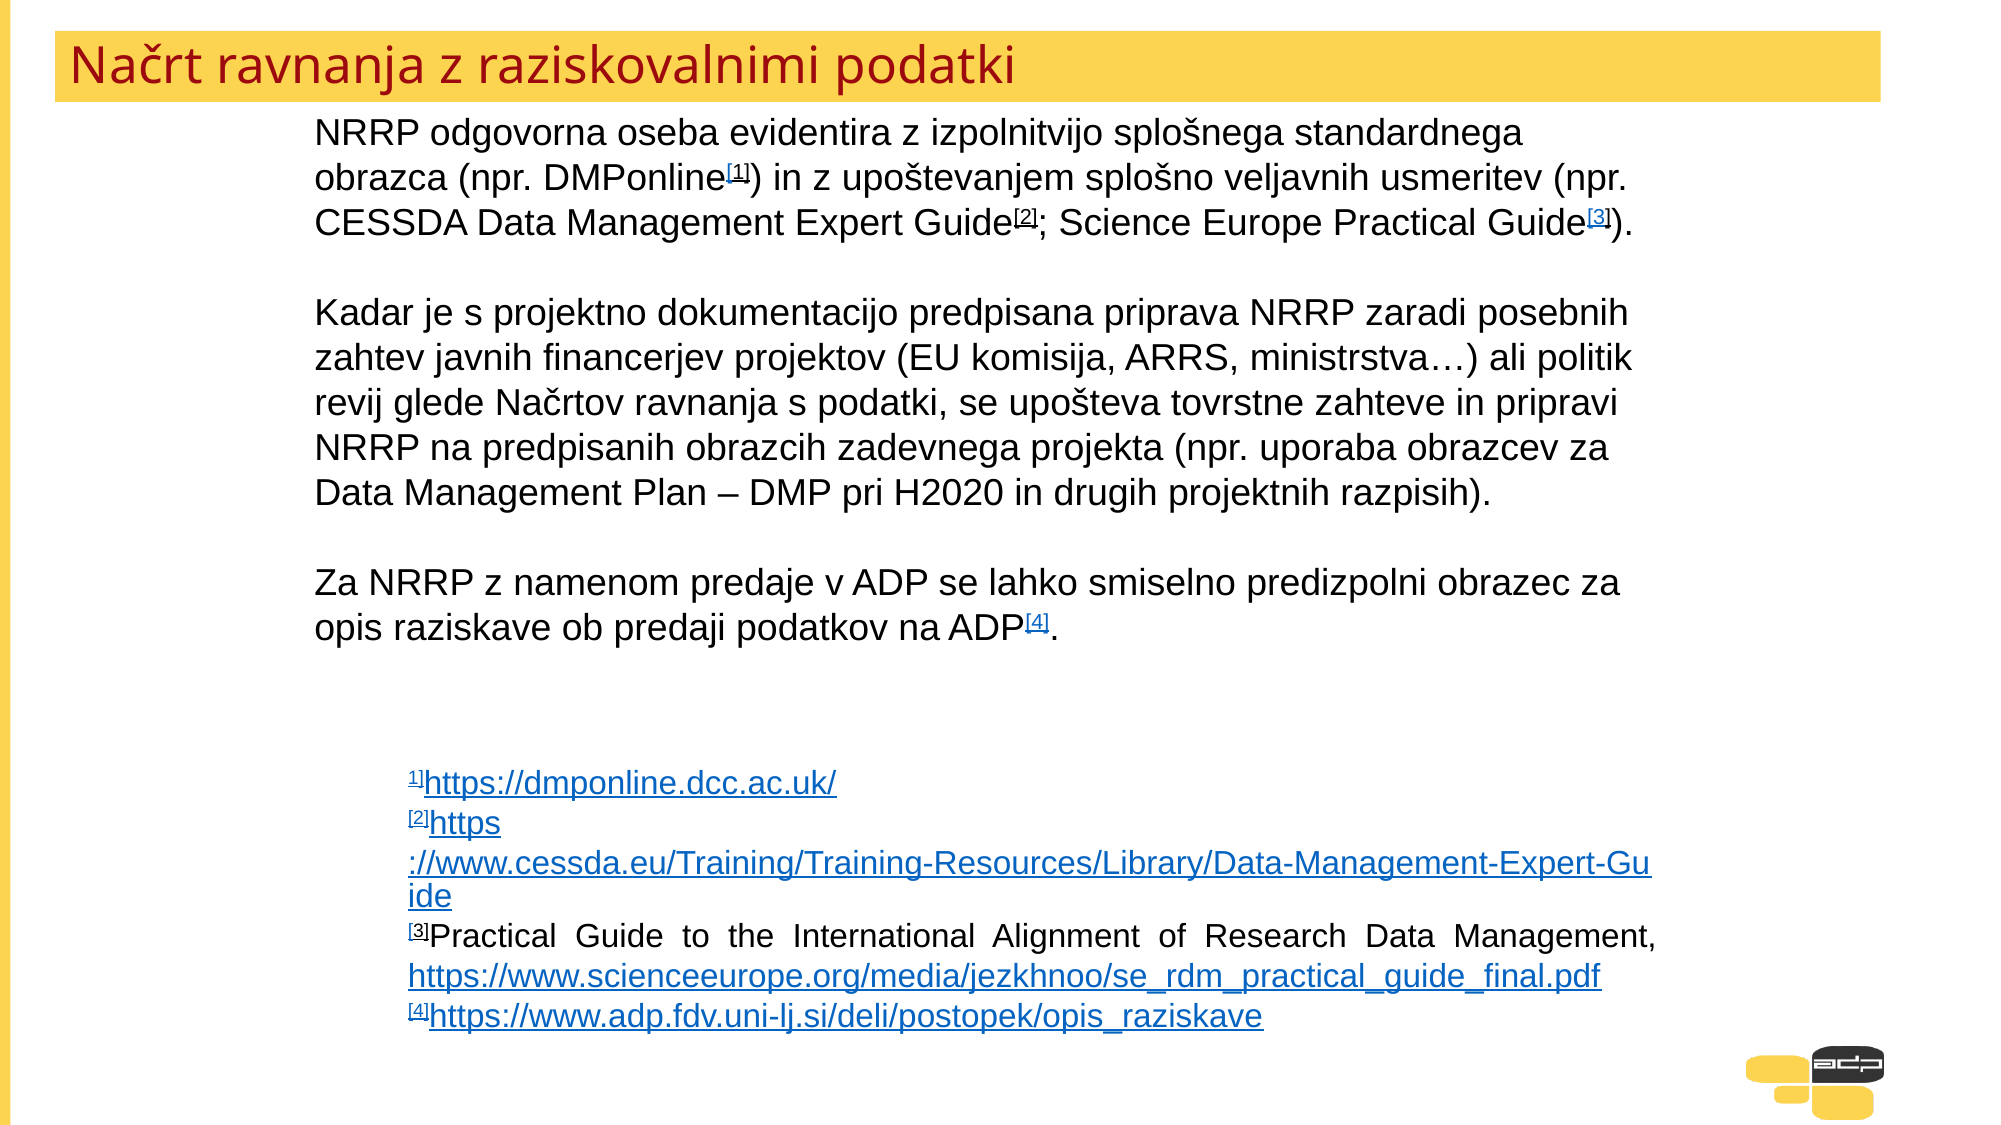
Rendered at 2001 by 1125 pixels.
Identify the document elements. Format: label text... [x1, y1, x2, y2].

text_box 1]https://dmponline.dcc.ac.uk/ [2]https://www.cessda.eu/Training/Training-Resources/Library/Data-Management-Expert-Guide [3]Practical Guide to the International Alignment of Research Data Management, https://www.scienceeurope.org/media/jezkhnoo/se_rdm_practical_guide_final.pdf [4]https://www.adp.fdv.uni-lj.si/deli/postopek/opis_raziskave [393, 753, 1674, 1008]
title Načrt ravnanja z raziskovalnimi podatki [55, 30, 1881, 102]
text_box NRRP odgovorna oseba evidentira z izpolnitvijo splošnega standardnega obrazca (npr. DMPonline[1]) in z upoštevanjem splošno veljavnih usmeritev (npr. CESSDA Data Management Expert Guide[2]; Science Europe Practical Guide[3]). Kadar je s projektno dokumentacijo predpisana priprava NRRP zaradi posebnih zahtev javnih financerjev projektov (EU komisija, ARRS, ministrstva…) ali politik revij glede Načrtov ravnanja s podatki, se upošteva tovrstne zahteve in pripravi NRRP na predpisanih obrazcih zadevnega projekta (npr. uporaba obrazcev za Data Management Plan – DMP pri H2020 in drugih projektnih razpisih). Za NRRP z namenom predaje v ADP se lahko smiselno predizpolni obrazec za opis raziskave ob predaji podatkov na ADP[4]. [299, 100, 1661, 656]
list [66, 125, 1867, 1012]
picture [1746, 1046, 1884, 1120]
